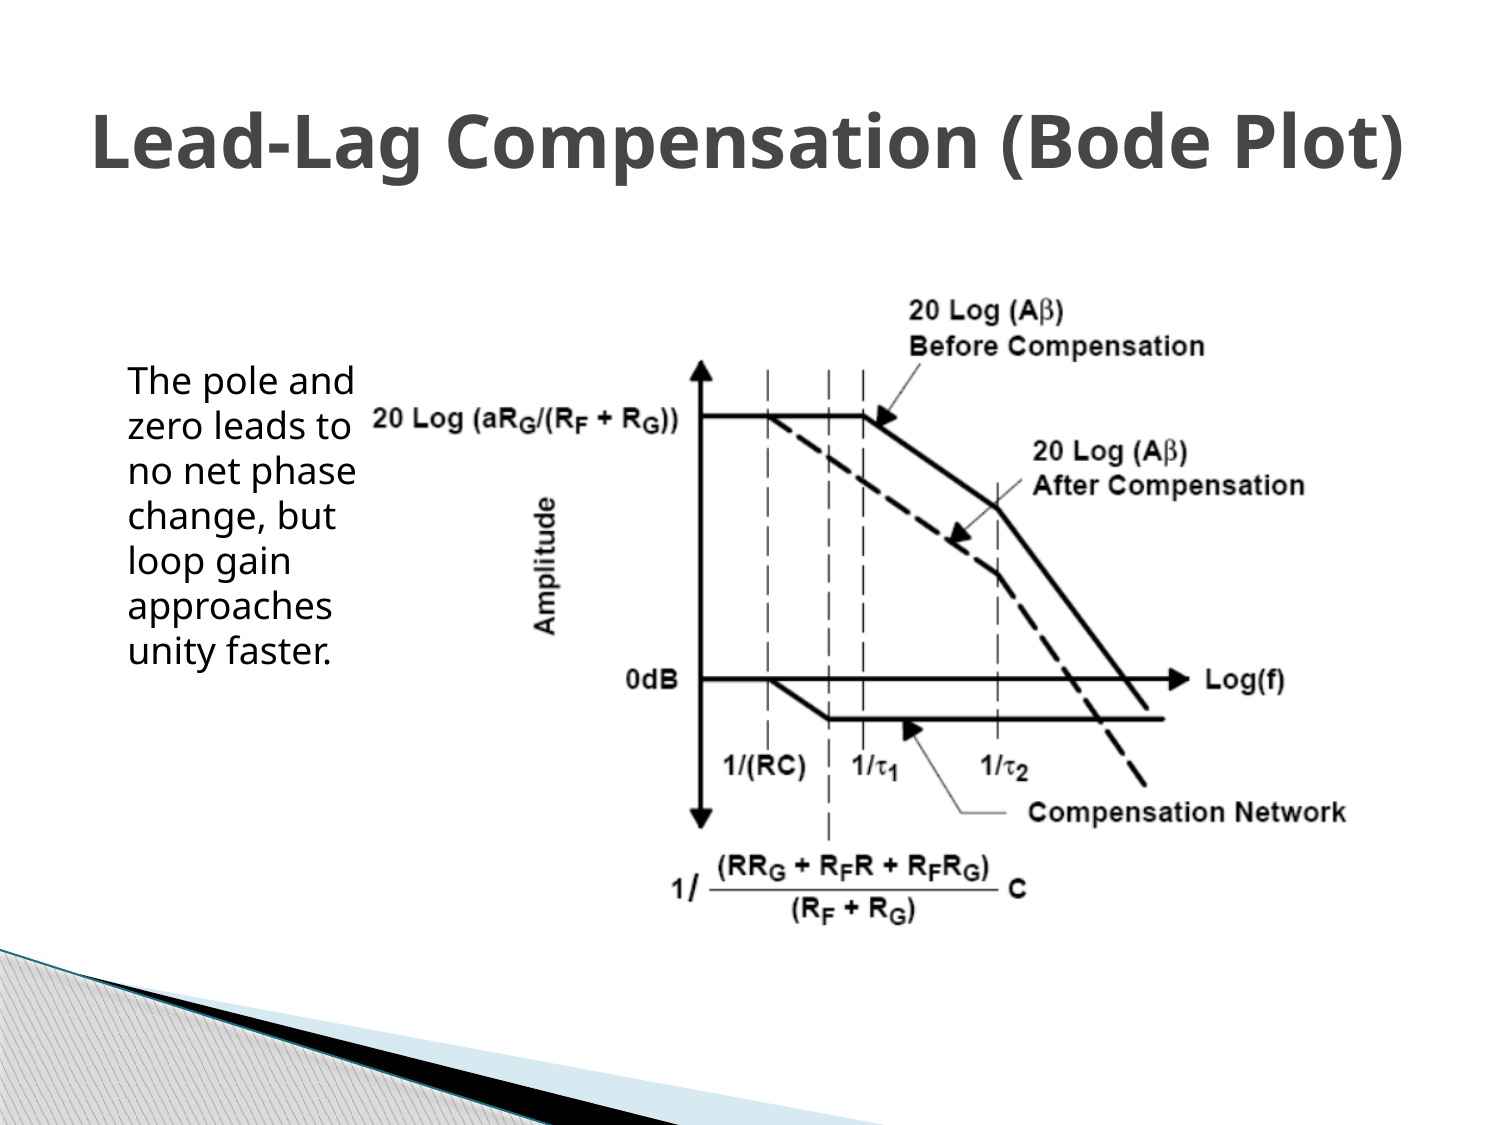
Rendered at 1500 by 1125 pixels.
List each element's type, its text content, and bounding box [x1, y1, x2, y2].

text_box The pole and zero leads to no net phase change, but loop gain approaches unity faster. [112, 349, 343, 680]
title Lead-Lag Compensation (Bode Plot) [75, 45, 1425, 233]
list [349, 262, 1398, 949]
